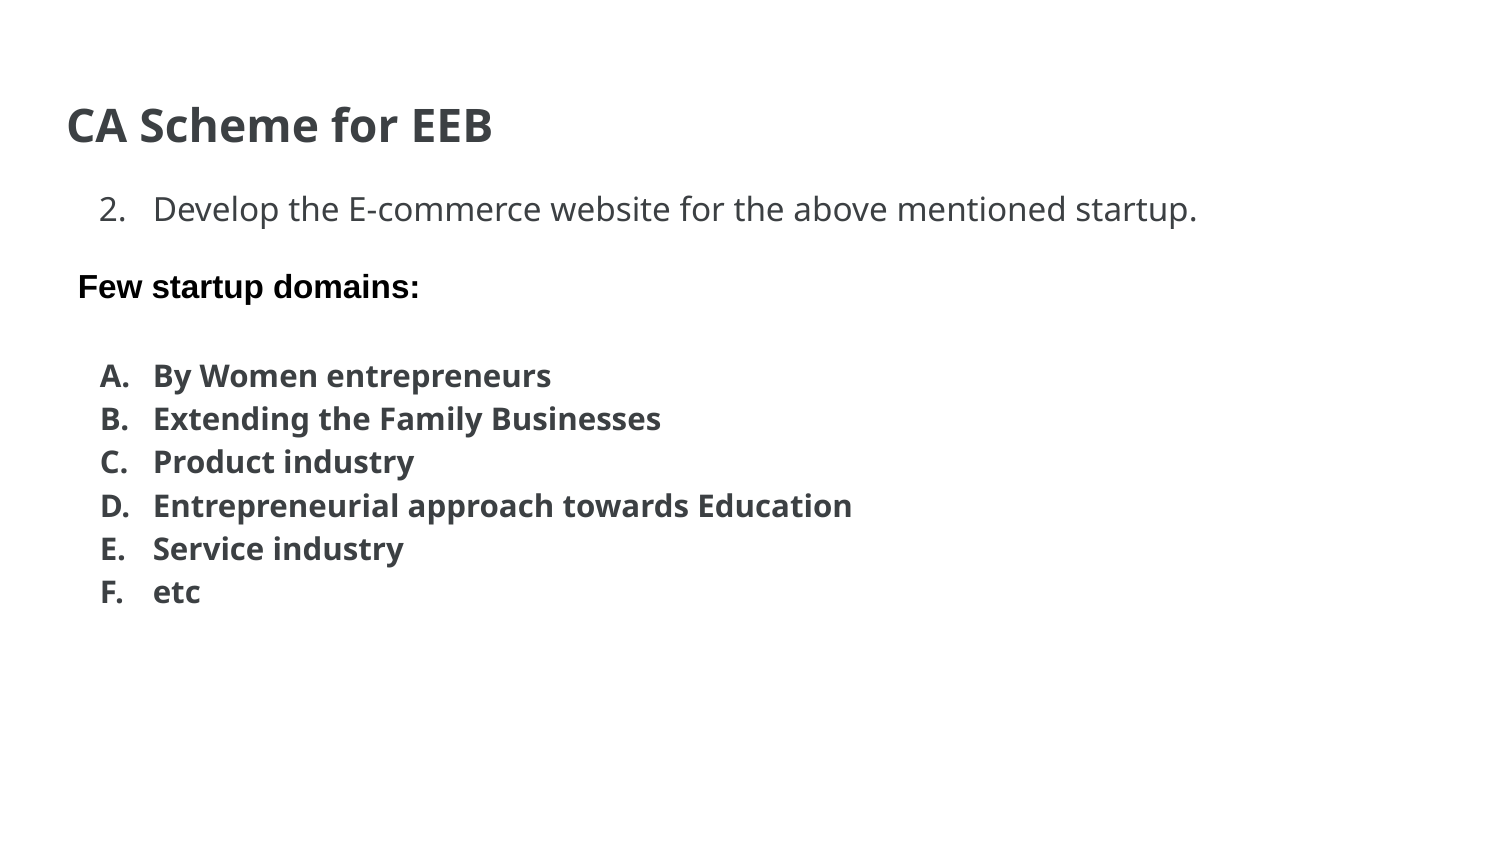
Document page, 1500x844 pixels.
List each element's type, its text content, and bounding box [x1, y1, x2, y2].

list Develop the E-commerce website for the above mentioned startup. Few startup domains: By Women entrepreneurs Extending the Family Businesses Product industry Entrepreneurial approach towards Education Service industry etc [63, 166, 1461, 728]
title CA Scheme for EEB [51, 72, 1449, 167]
